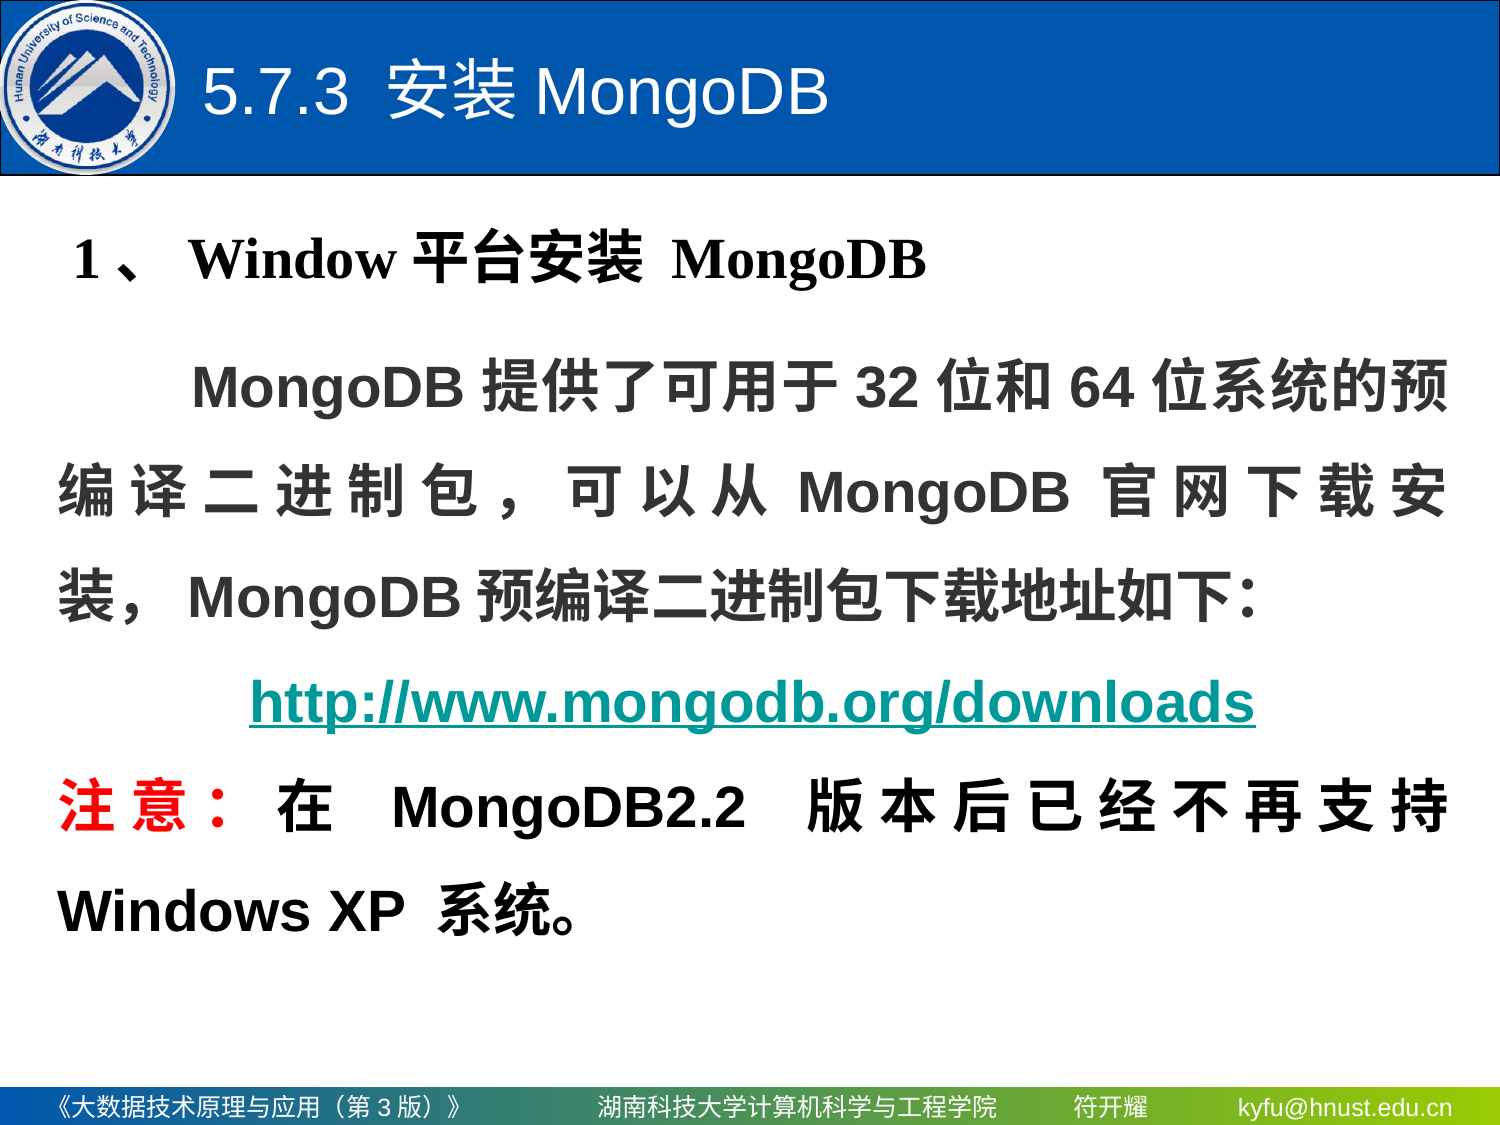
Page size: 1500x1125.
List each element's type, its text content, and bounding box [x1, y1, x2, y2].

picture [0, 0, 176, 175]
text_box MongoDB提供了可用于32位和64位系统的预编译二进制包，可以从MongoDB官网下载安装，MongoDB预编译二进制包下载地址如下： http://www.mongodb.org/downloads 注意：在 MongoDB2.2 版本后已经不再支持 Windows XP 系统。 [57, 313, 1449, 944]
title 5.7.3 安装MongoDB [187, 12, 1500, 163]
text_box 1、Window平台安装 MongoDB [57, 212, 1449, 298]
